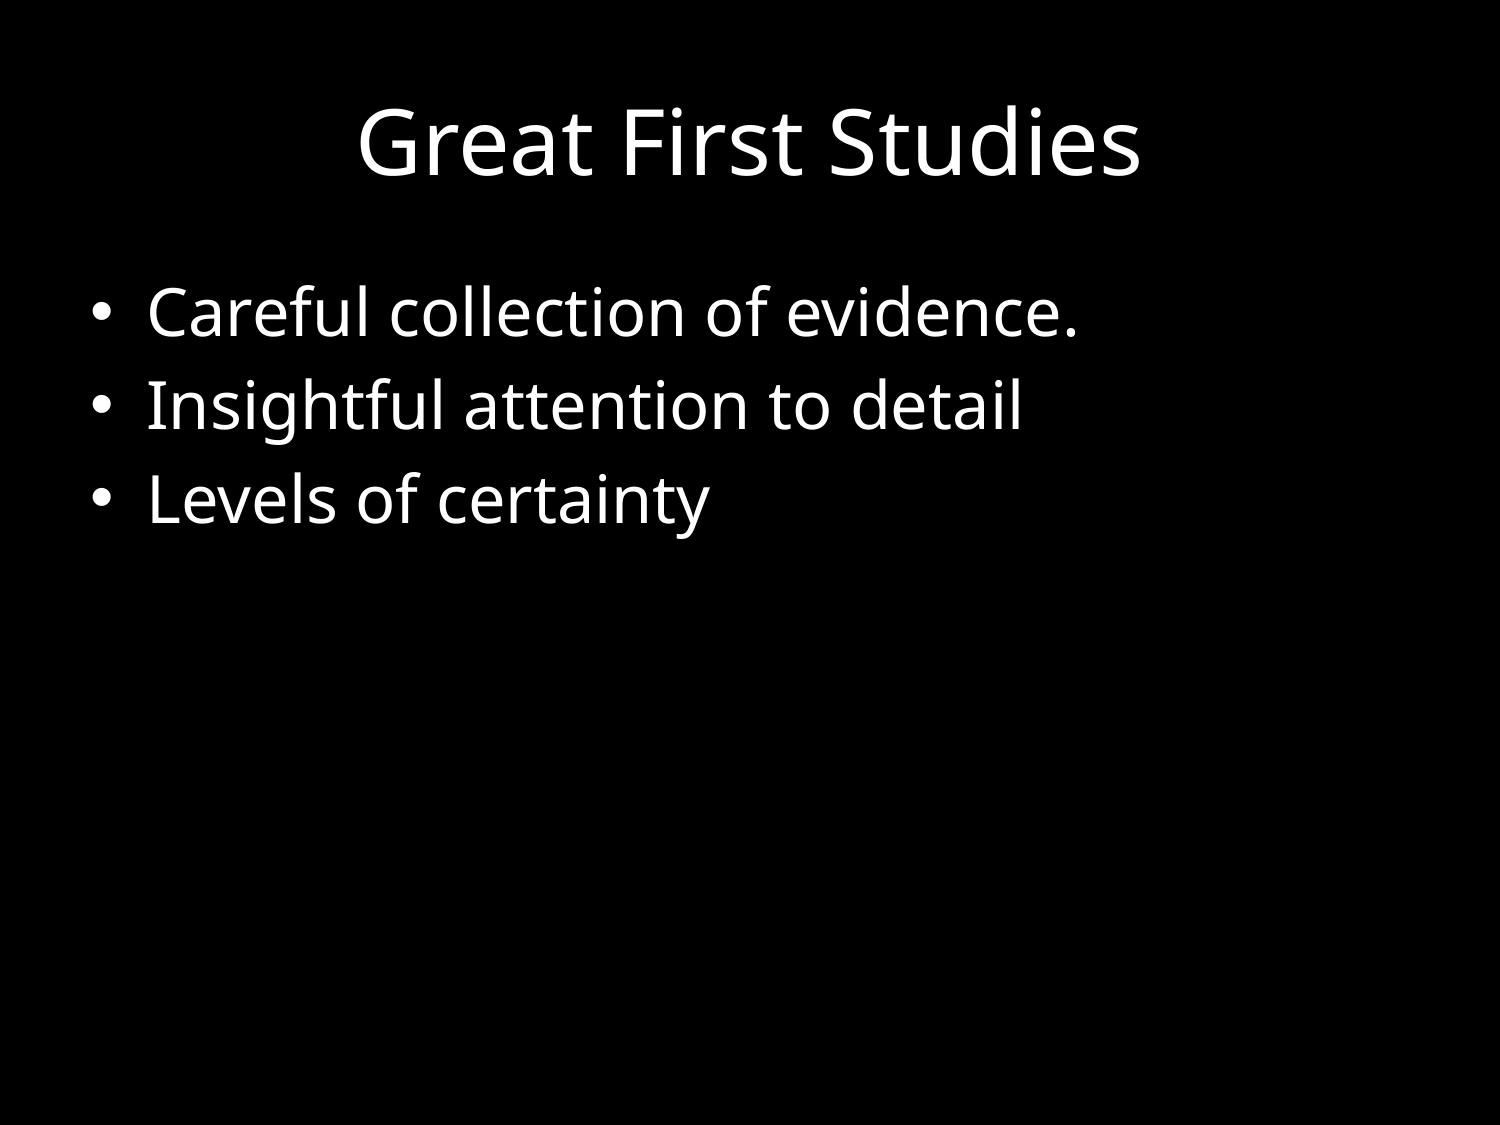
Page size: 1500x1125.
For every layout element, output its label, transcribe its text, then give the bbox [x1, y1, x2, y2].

title Great First Studies [75, 45, 1425, 233]
list Careful collection of evidence. Insightful attention to detail Levels of certainty [75, 262, 1425, 1005]
